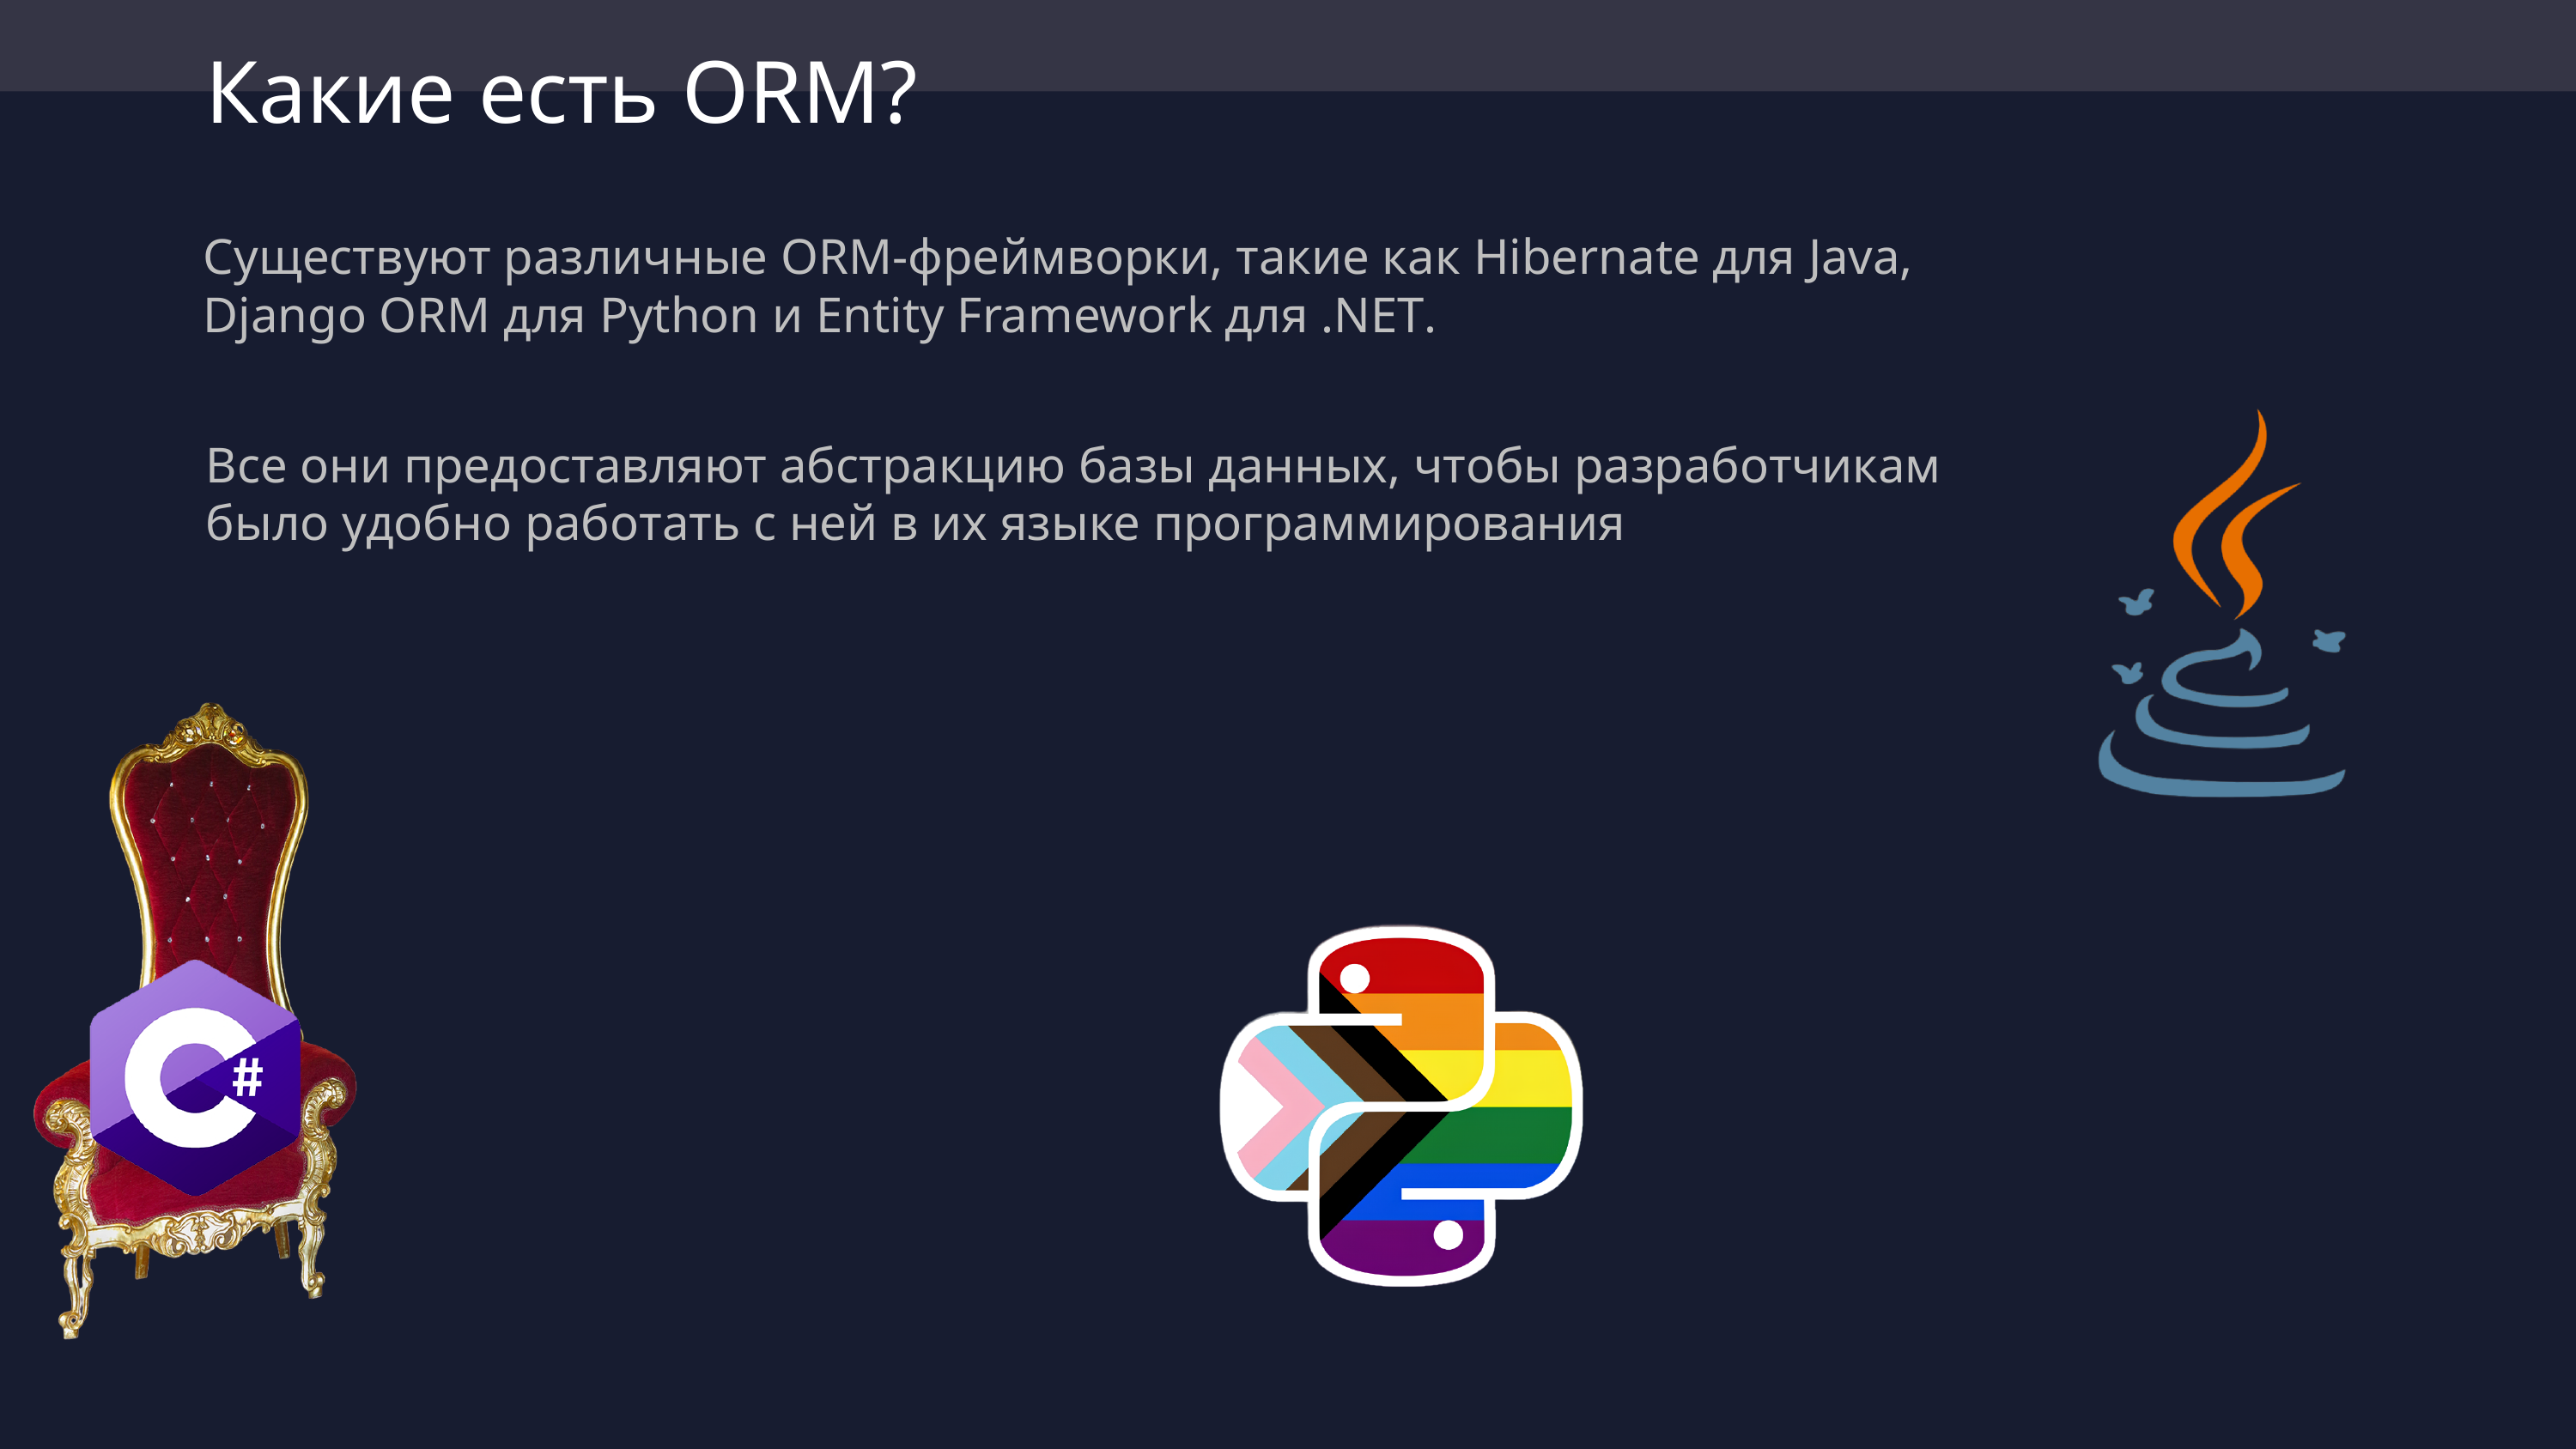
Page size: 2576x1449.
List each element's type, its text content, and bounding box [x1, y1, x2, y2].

picture [1814, 373, 2576, 832]
picture [1180, 885, 1624, 1328]
text_box Существуют различные ORM-фреймворки, такие как Hibernate для Java, Django ORM для Python и Entity Framework для .NET. [191, 220, 2050, 349]
title Какие есть ORM? [193, 43, 2008, 150]
text_box Все они предоставляют абстракцию базы данных, чтобы разработчикам было удобно работать с ней в их языке программирования [193, 427, 1814, 557]
picture [0, 670, 501, 1395]
